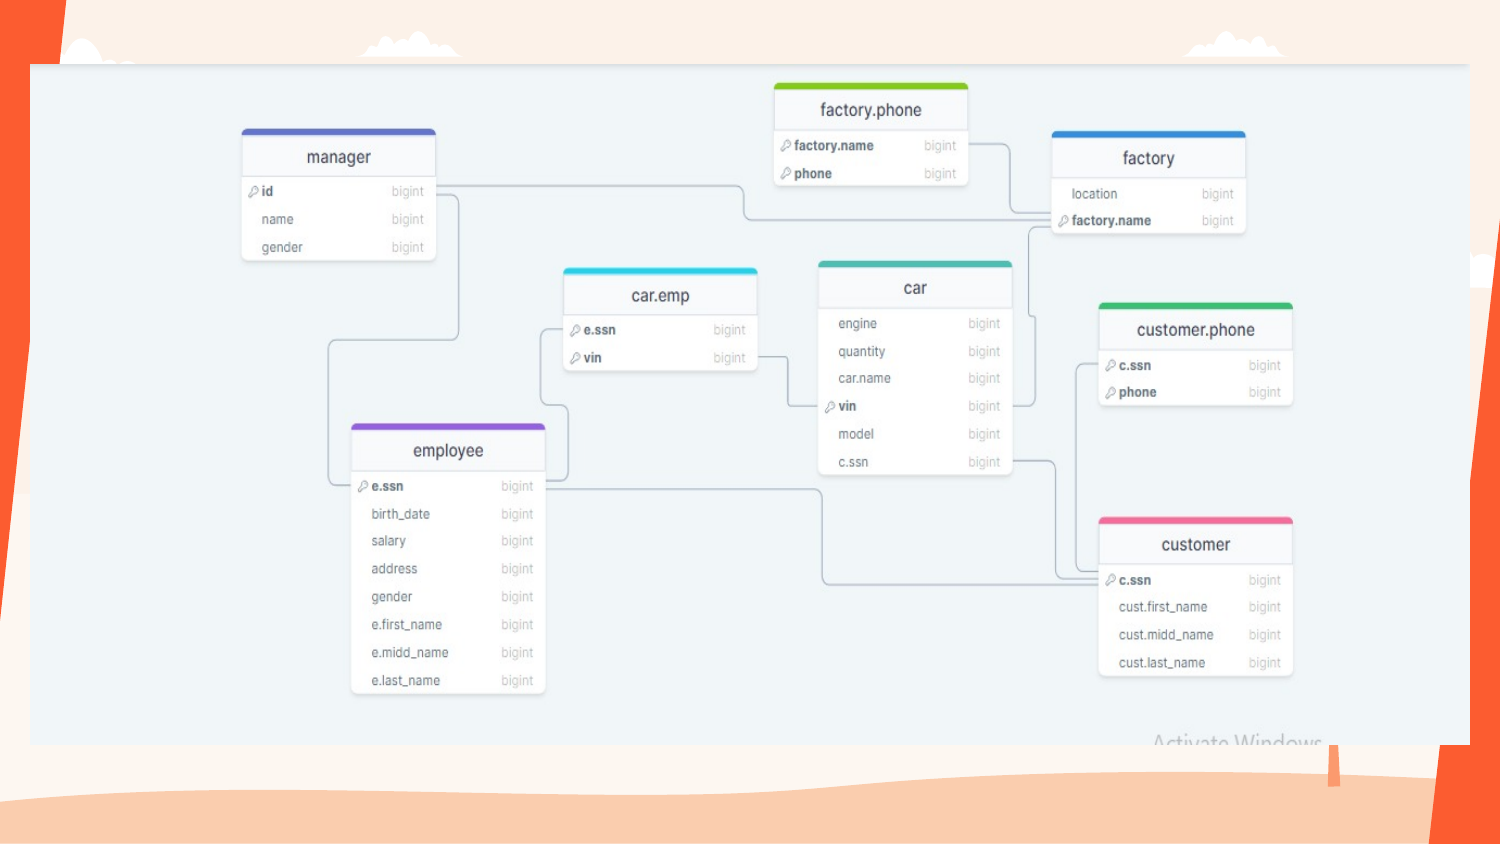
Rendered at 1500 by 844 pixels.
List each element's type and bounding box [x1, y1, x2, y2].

picture [30, 64, 1470, 746]
